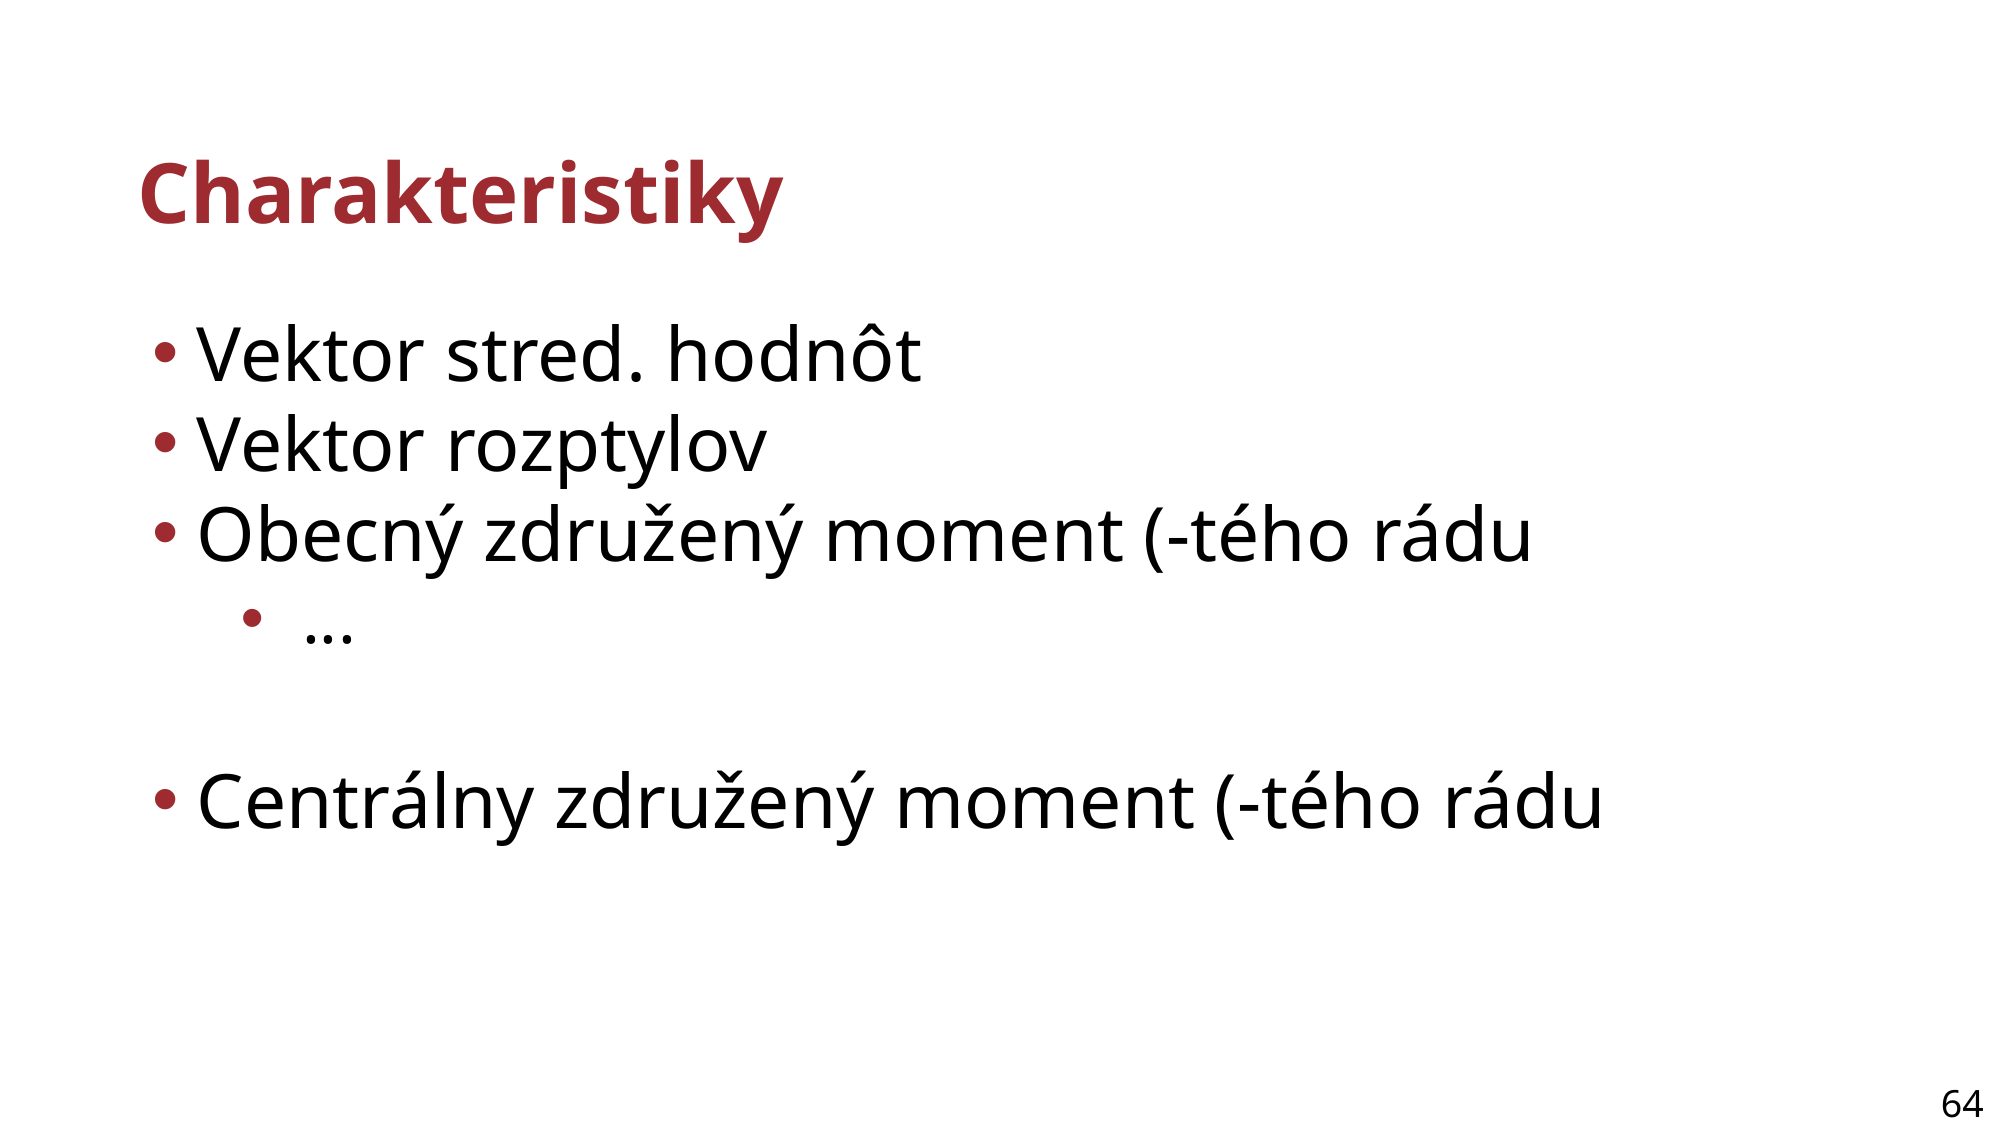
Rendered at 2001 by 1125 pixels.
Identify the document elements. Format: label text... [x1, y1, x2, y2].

title Charakteristiky [137, 116, 1717, 278]
